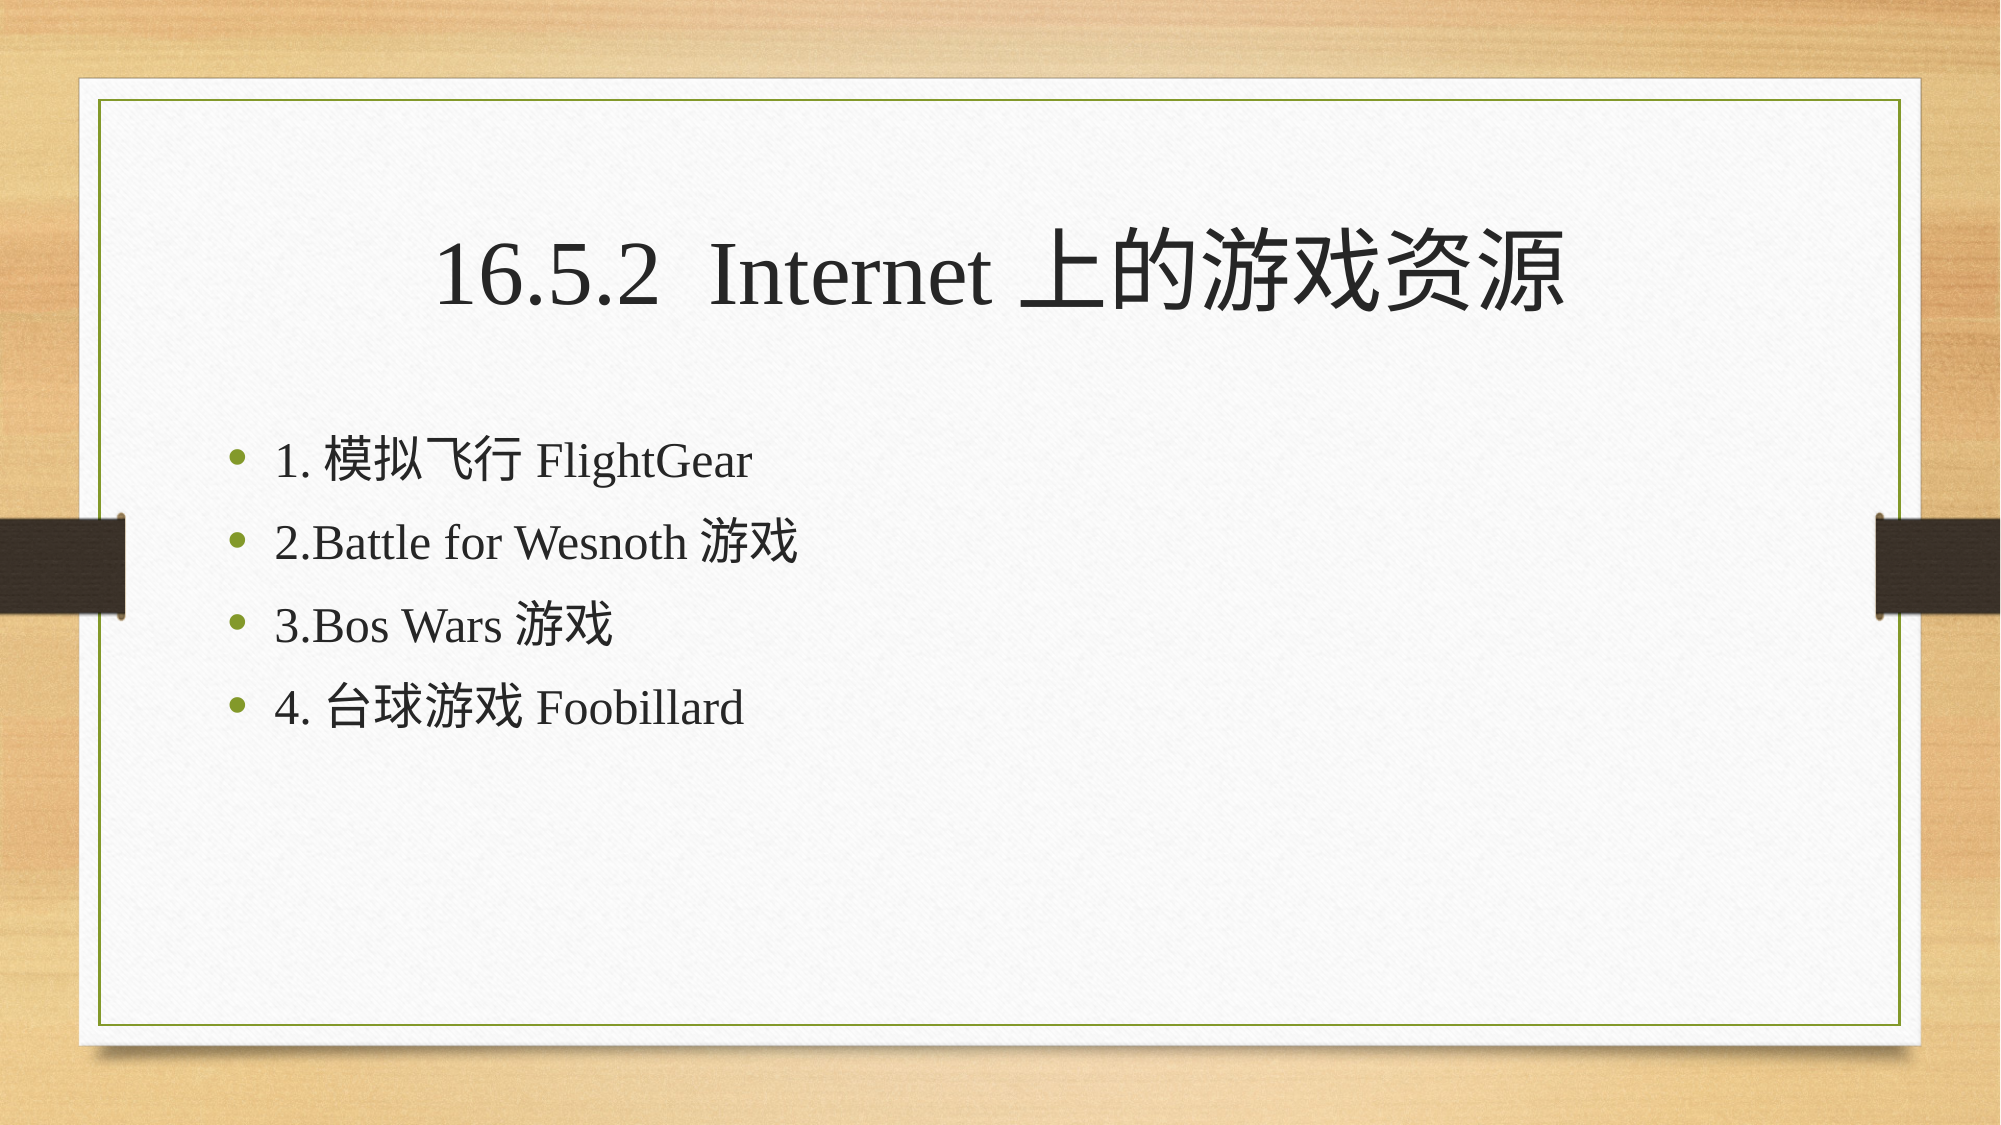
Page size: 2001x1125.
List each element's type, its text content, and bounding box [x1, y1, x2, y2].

picture [0, 0, 2001, 1125]
list 1.模拟飞行FlightGear 2.Battle for Wesnoth游戏 3.Bos Wars游戏 4.台球游戏Foobillard [212, 419, 1788, 964]
title 16.5.2 Internet上的游戏资源 [212, 160, 1788, 376]
